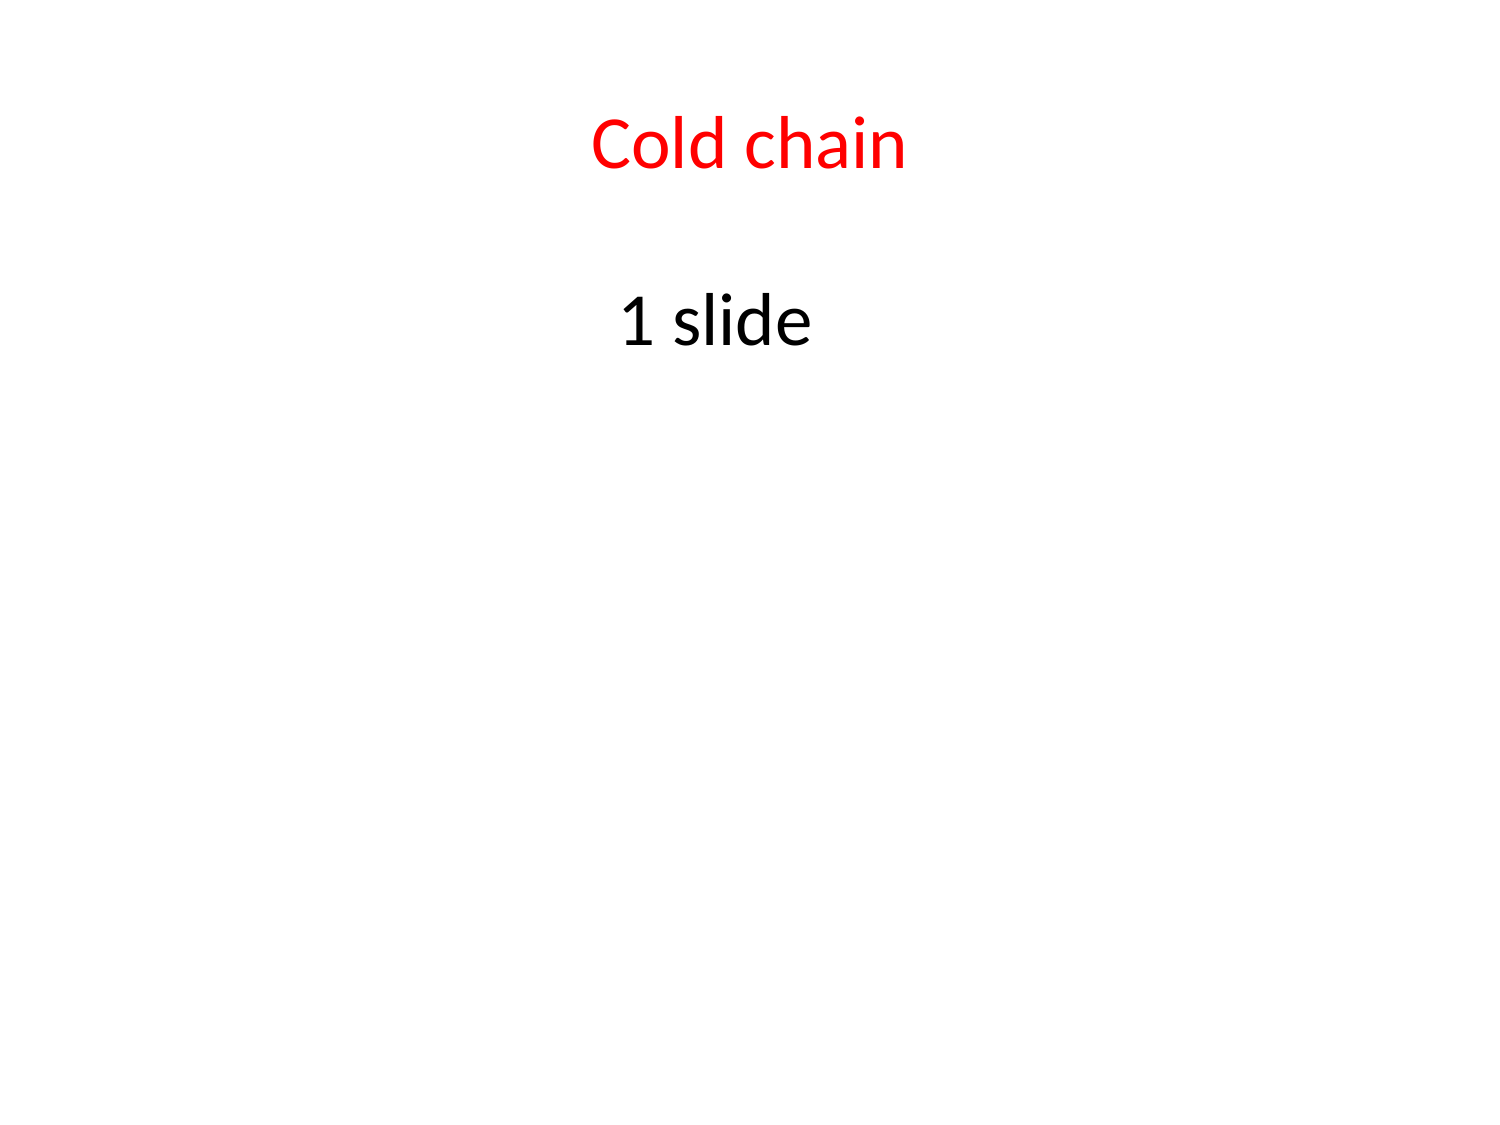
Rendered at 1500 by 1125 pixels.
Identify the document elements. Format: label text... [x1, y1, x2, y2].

list 1 slide [75, 262, 1425, 1005]
title Cold chain [75, 45, 1425, 233]
